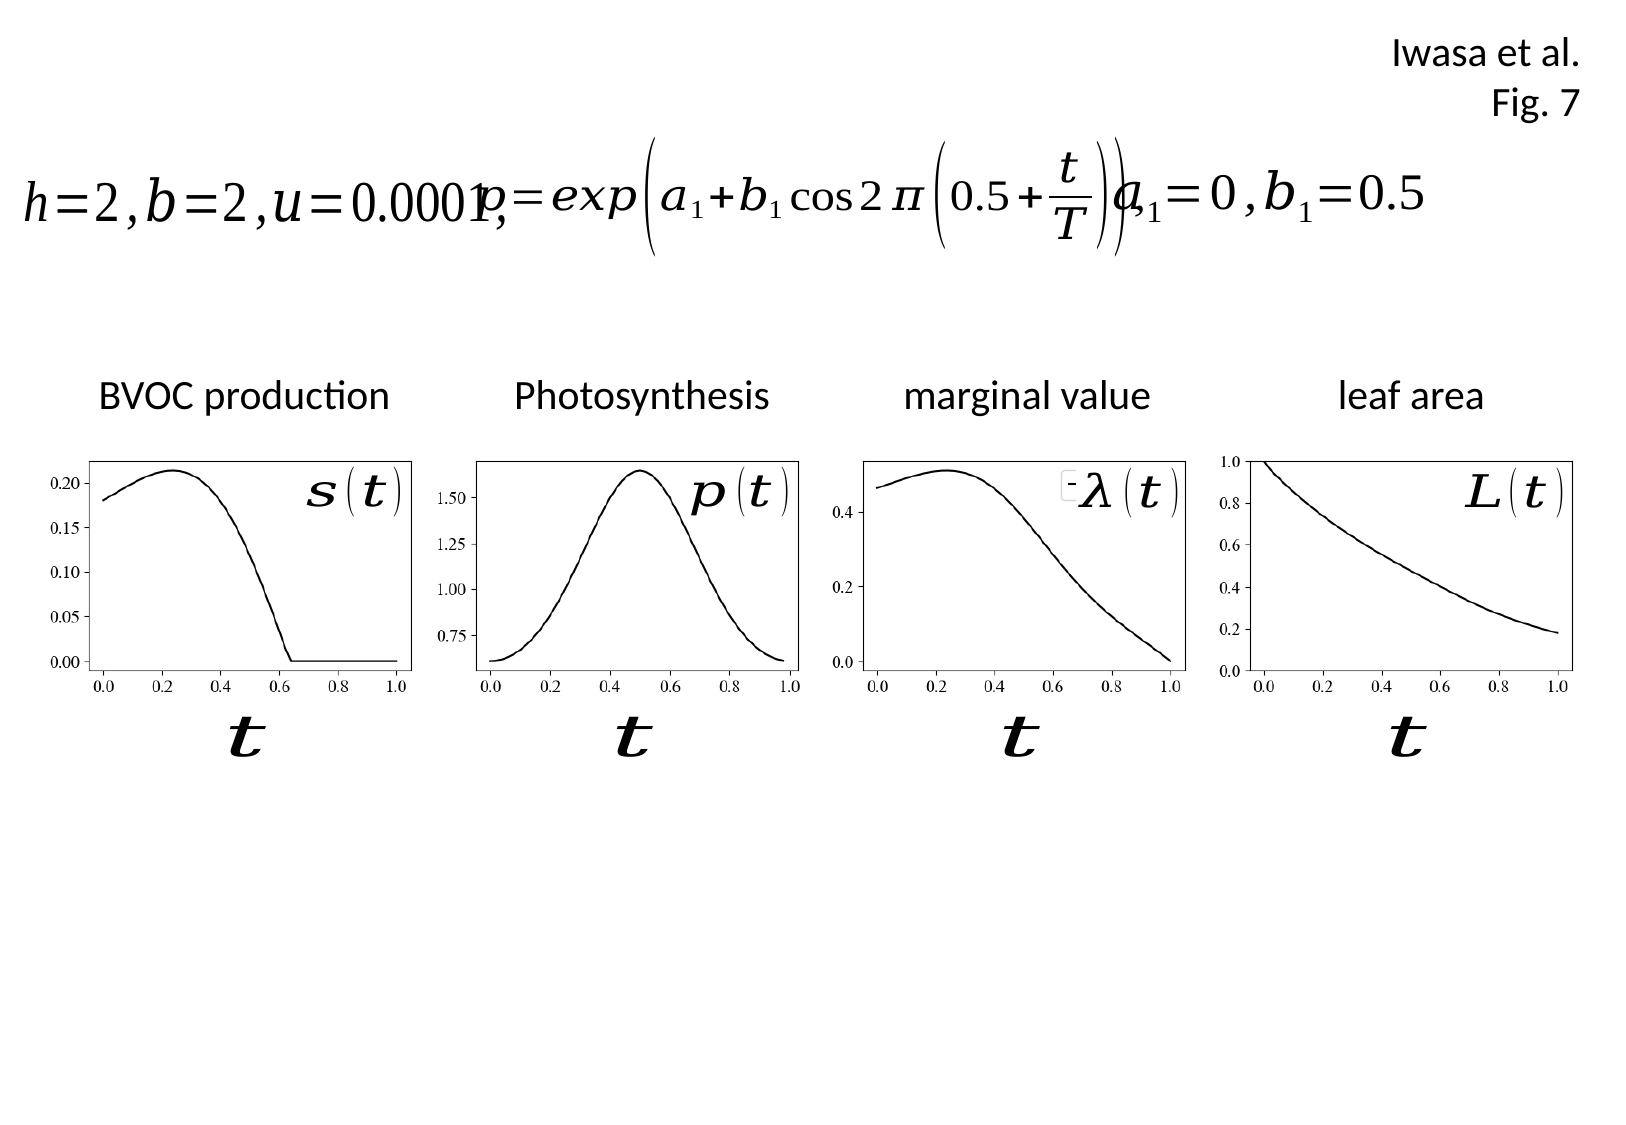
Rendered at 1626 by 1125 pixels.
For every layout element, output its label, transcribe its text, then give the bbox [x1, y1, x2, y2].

text_box Iwasa et al. Fig. 7 [1376, 17, 1596, 133]
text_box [43, 359, 1582, 771]
